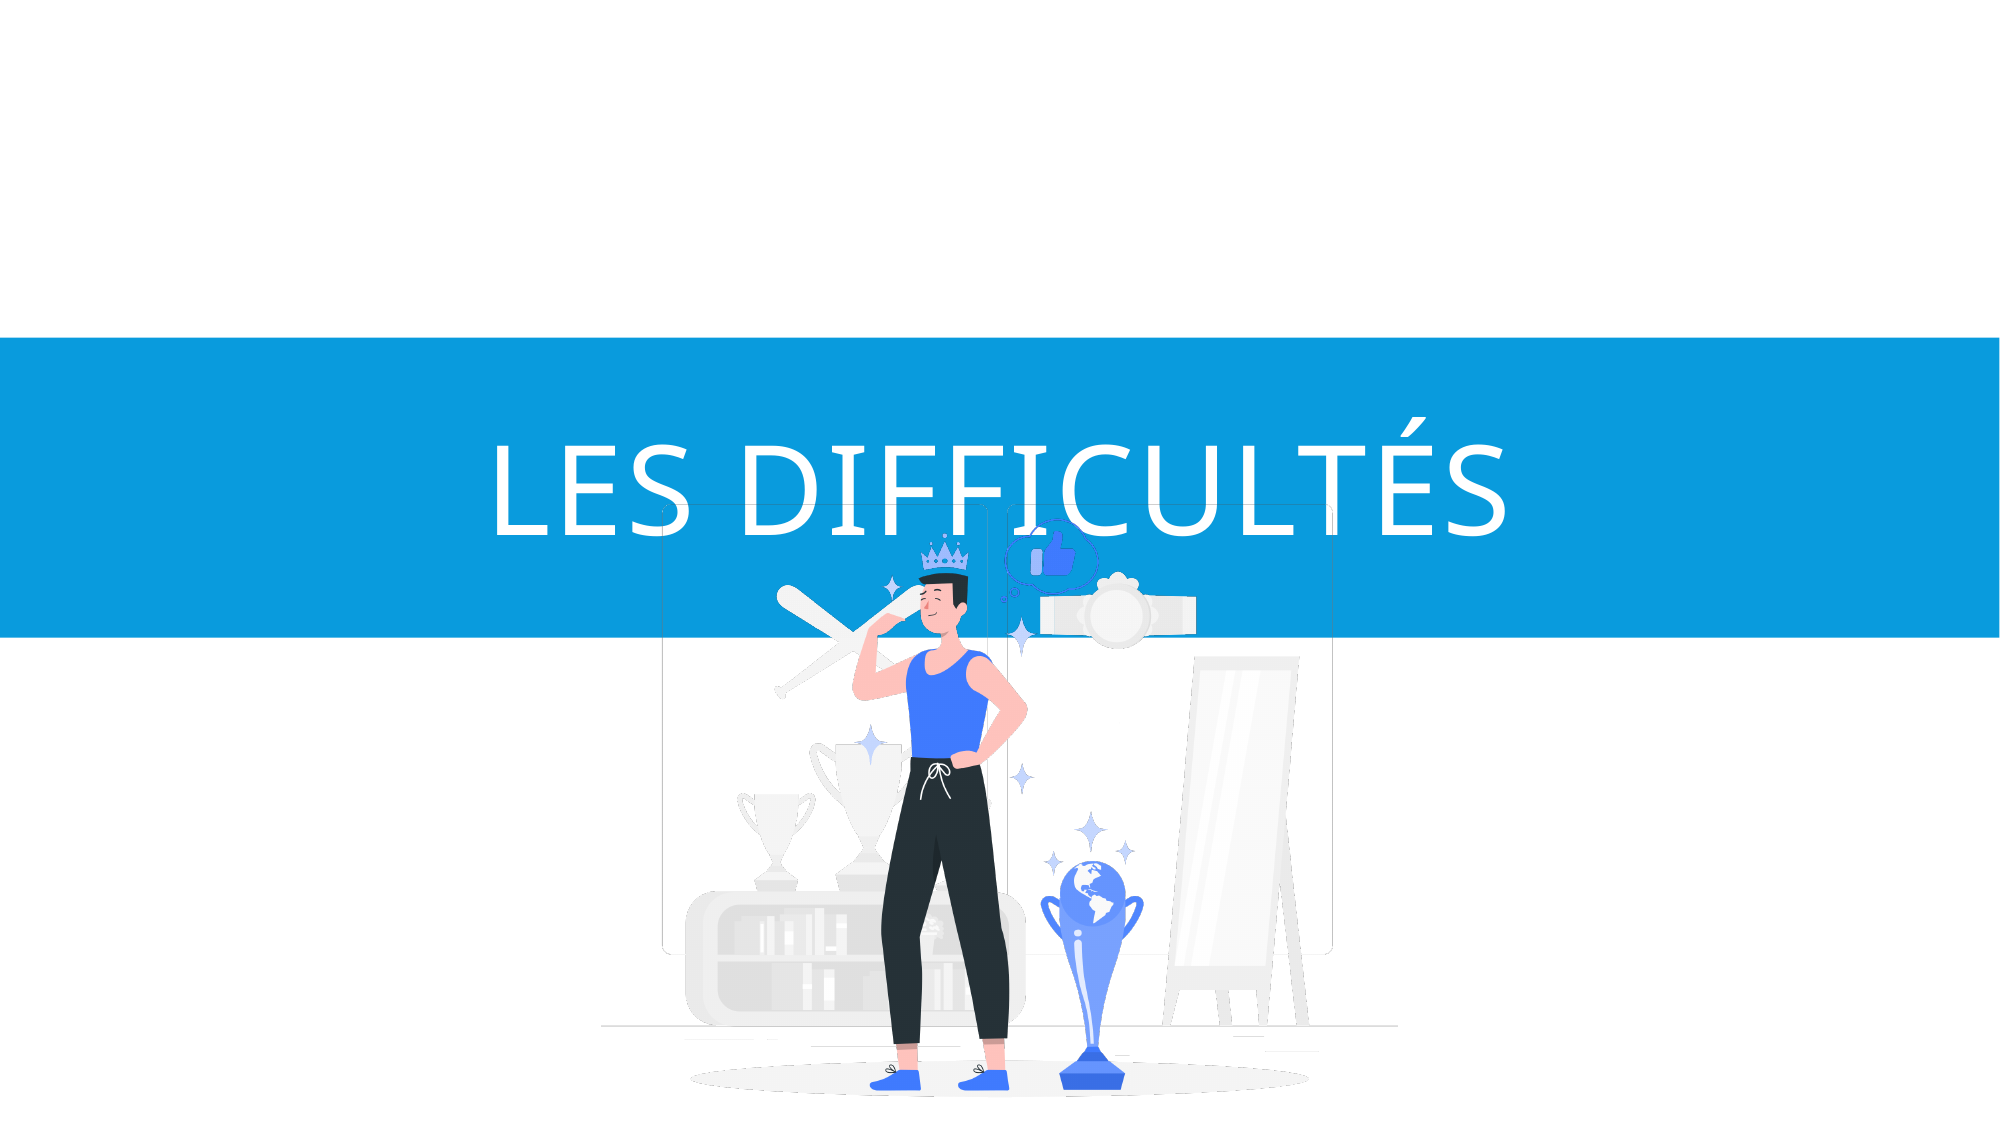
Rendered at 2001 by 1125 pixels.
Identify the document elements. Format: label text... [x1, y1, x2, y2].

picture [833, 446, 864, 534]
picture [1149, 446, 1216, 536]
picture [1063, 445, 1129, 536]
picture [1015, 446, 1046, 537]
picture [1244, 446, 1293, 534]
picture [1383, 446, 1398, 534]
picture [600, 446, 614, 455]
picture [954, 446, 1002, 534]
picture [886, 446, 934, 534]
picture [746, 446, 816, 534]
picture [600, 484, 612, 493]
picture [922, 544, 968, 569]
picture [1299, 446, 1365, 534]
picture [600, 572, 1398, 1125]
title LES Difficultés [136, 362, 1862, 638]
picture [887, 579, 898, 595]
picture [1031, 532, 1074, 575]
picture [633, 445, 688, 536]
picture [600, 526, 614, 534]
